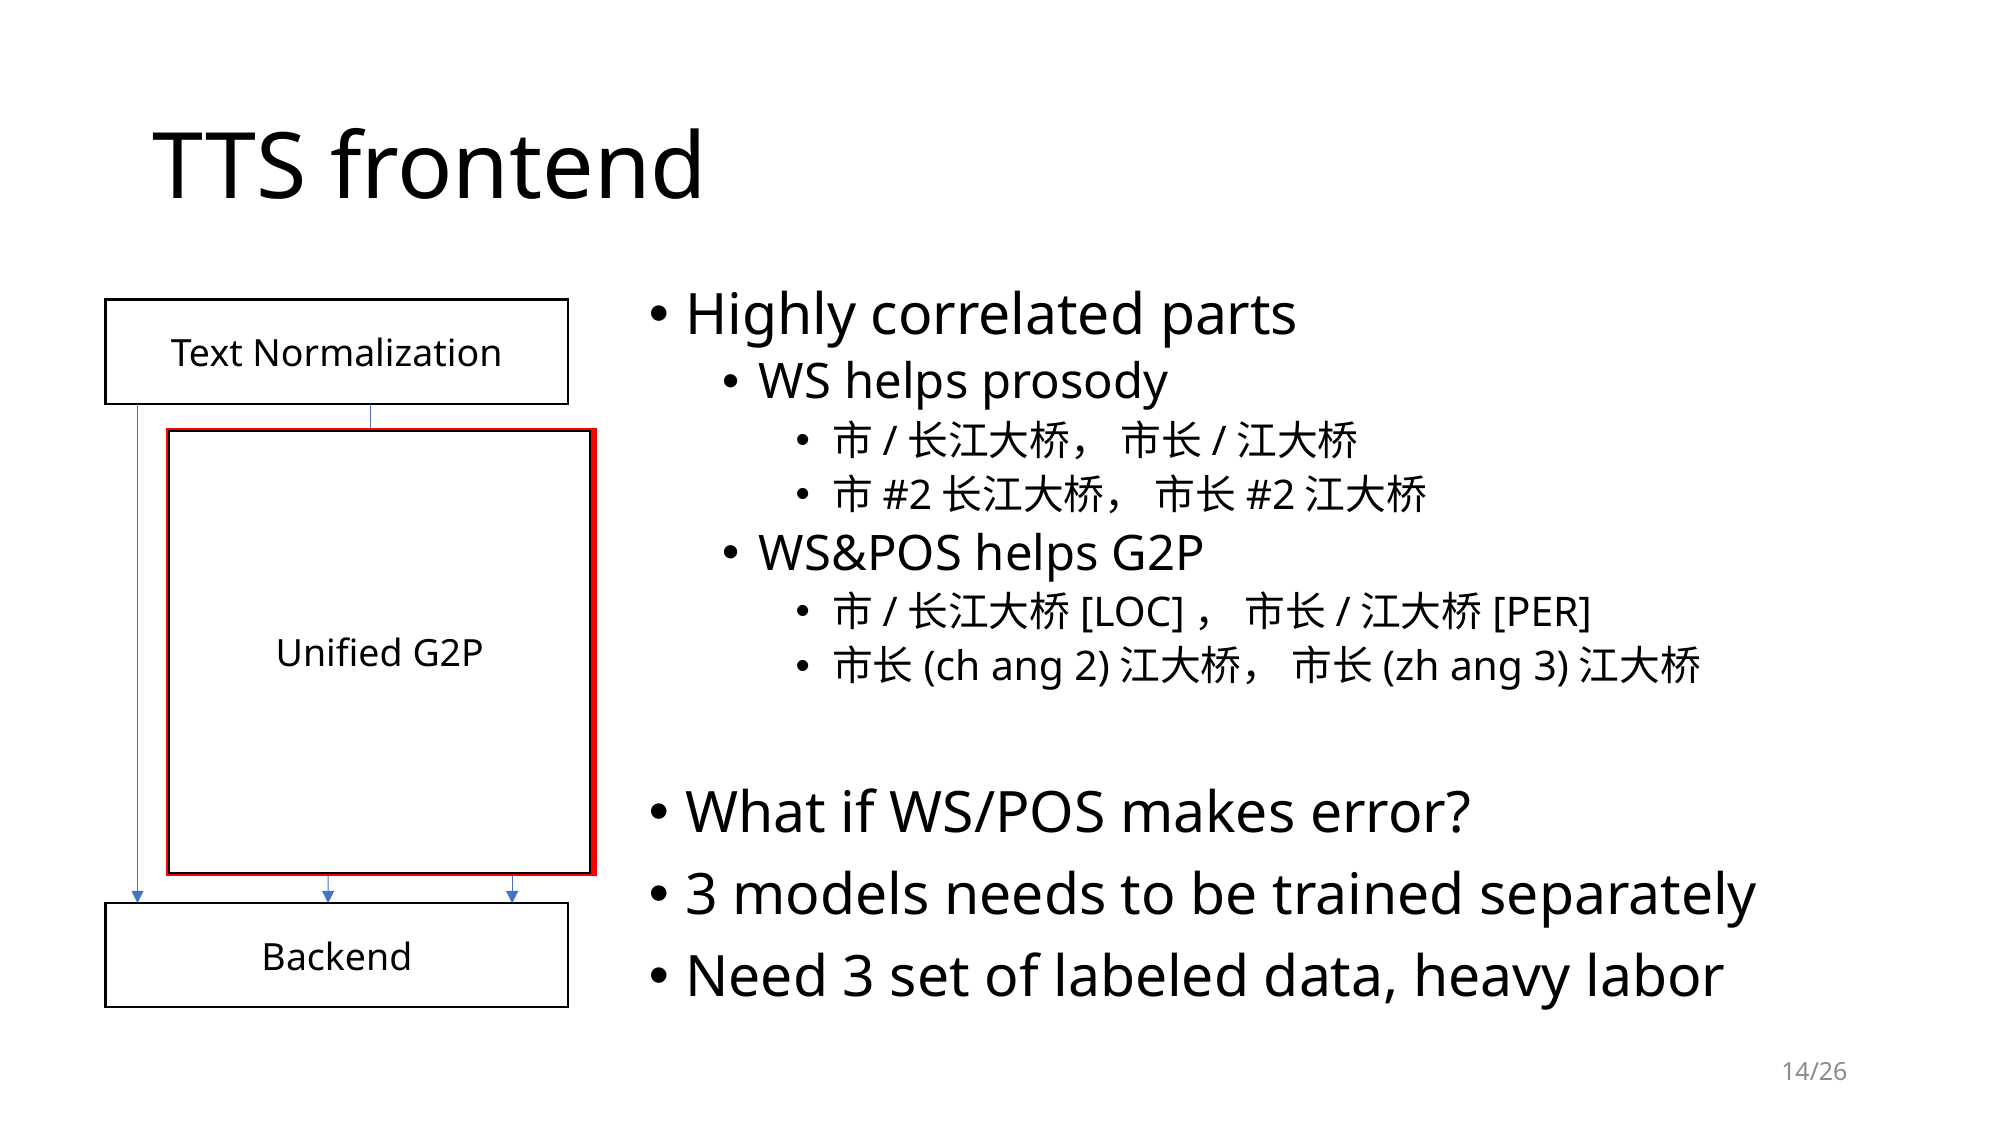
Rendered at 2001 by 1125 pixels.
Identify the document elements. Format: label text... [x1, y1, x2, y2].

slide_number 14/26 [1412, 1042, 1863, 1103]
list Highly correlated parts WS helps prosody 市/长江大桥， 市长/江大桥 市#2长江大桥， 市长#2江大桥 WS&POS helps G2P 市/长江大桥[LOC]， 市长/江大桥[PER] 市长(ch ang 2)江大桥， 市长(zh ang 3)江大桥 What if WS/POS makes error? 3 models needs to be trained separately Need 3 set of labeled data, heavy labor [633, 277, 1865, 1020]
title TTS frontend [137, 59, 1863, 278]
text_box Text Normalization [104, 298, 569, 405]
text_box Backend [104, 902, 569, 1008]
text_box Unified G2P [168, 430, 591, 874]
text_box [591, 430, 595, 874]
